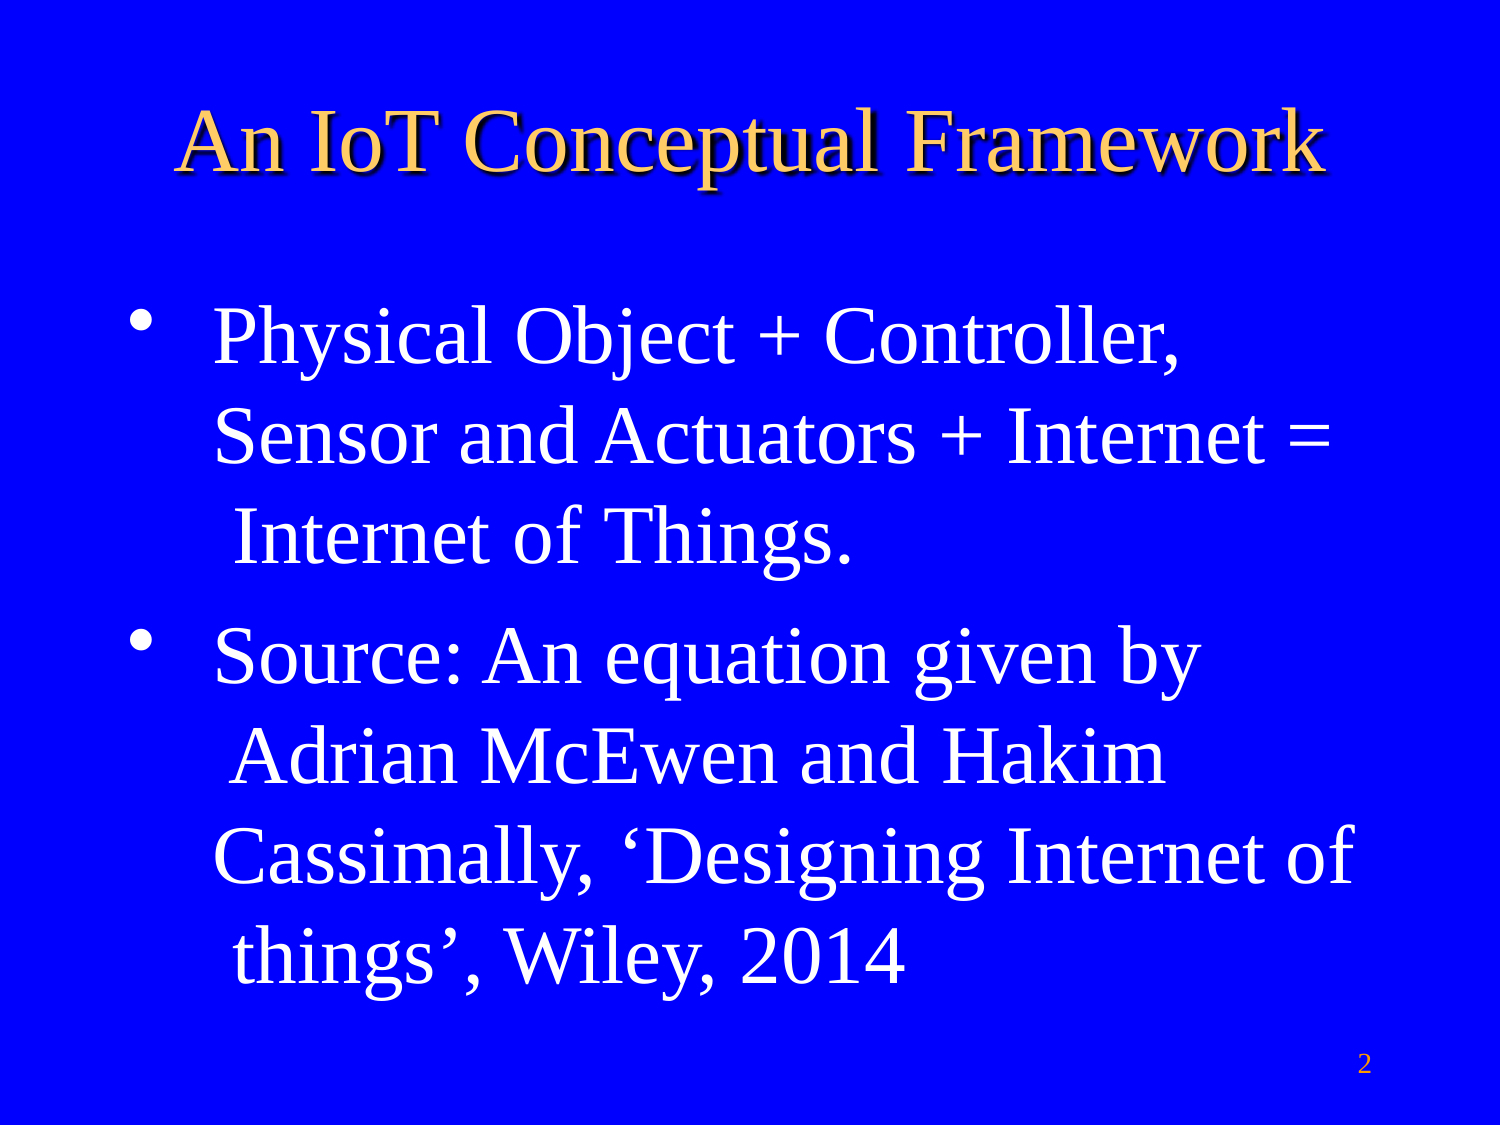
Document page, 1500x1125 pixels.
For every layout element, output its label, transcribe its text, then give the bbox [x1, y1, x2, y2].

text_box 2 [1351, 1045, 1379, 1080]
title An IoT Conceptual Framework [171, 77, 1329, 268]
text_box Physical Object + Controller, Sensor and Actuators + Internet = Internet of Things. Source: An equation given by Adrian McEwen and Hakim Cassimally, ‘Designing Internet of things’, Wiley, 2014 [125, 277, 1367, 1000]
text_box [116, 53, 1390, 201]
